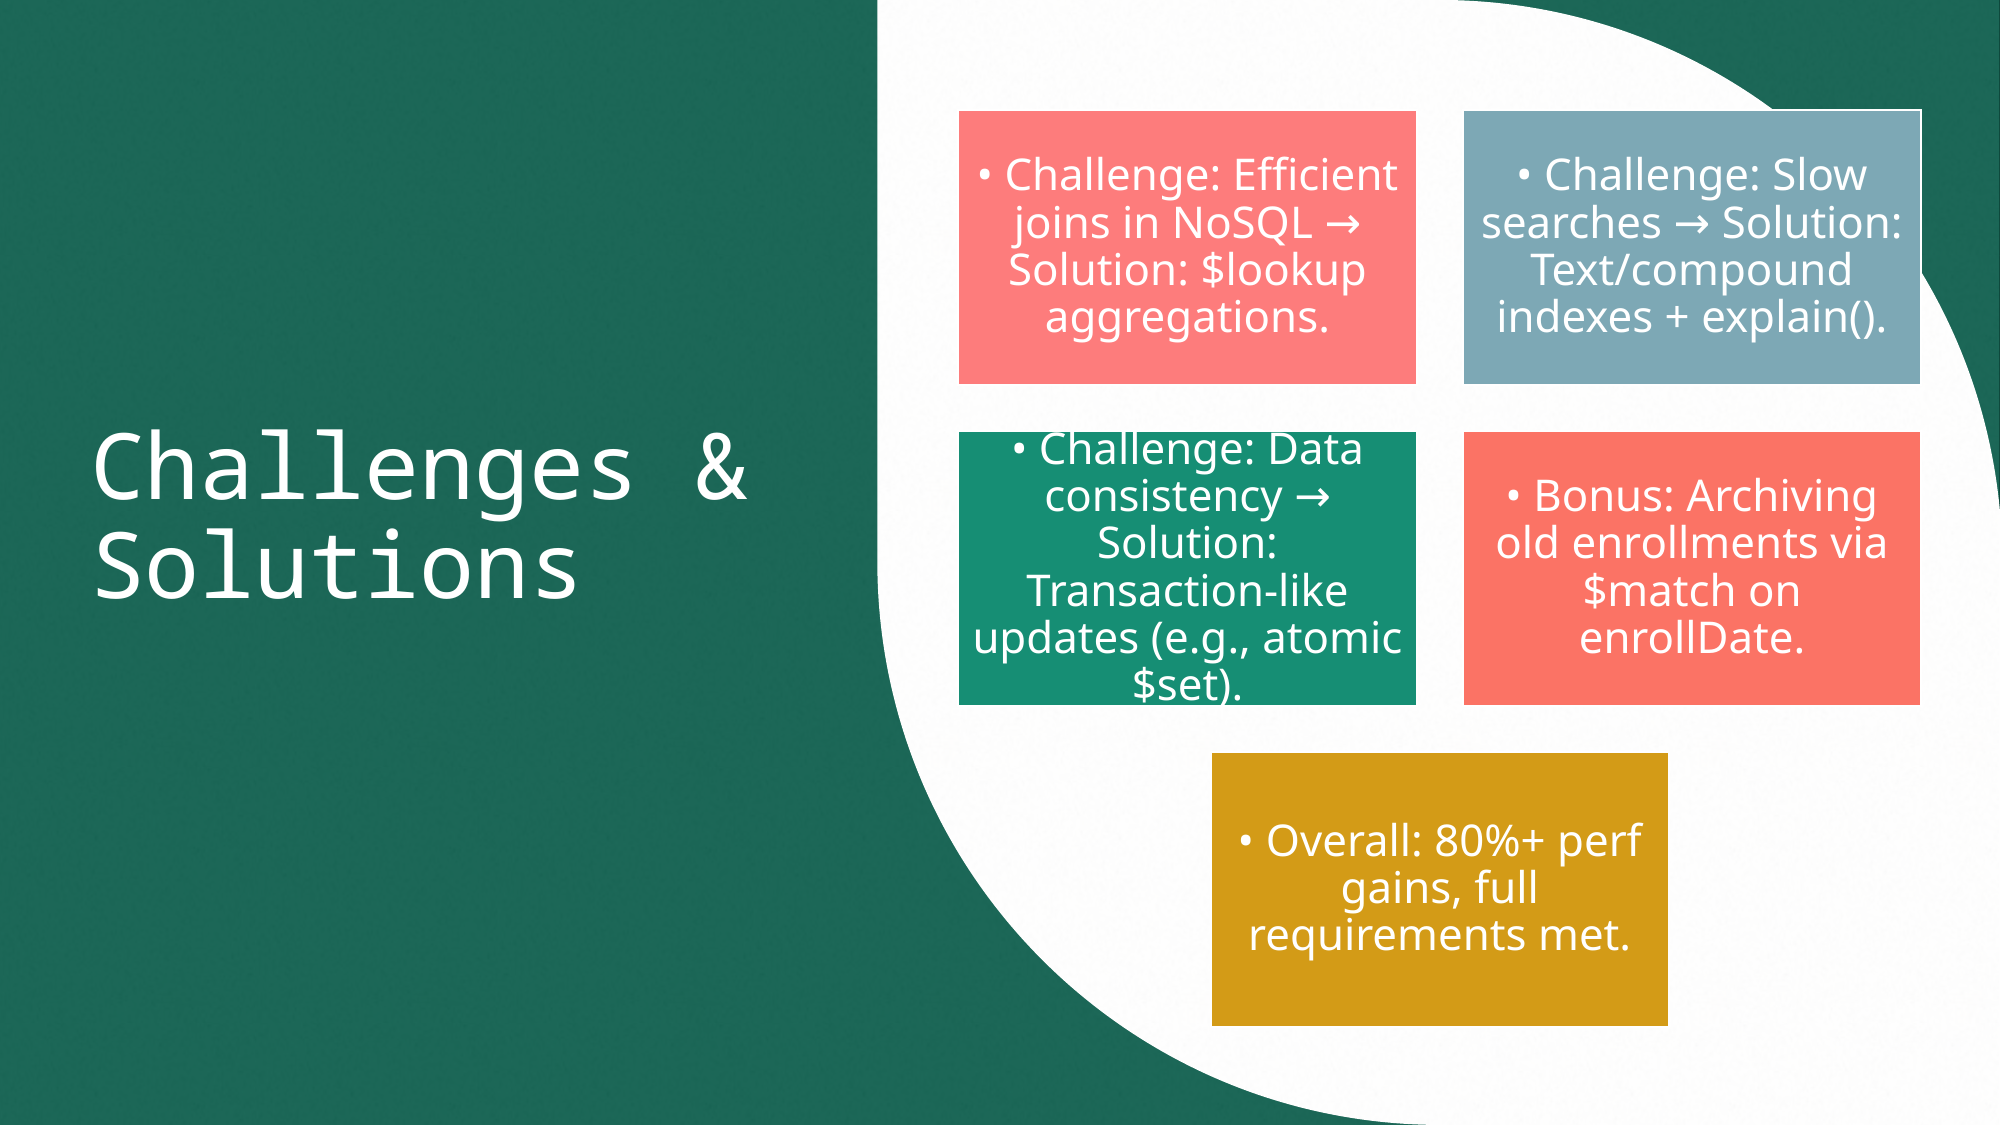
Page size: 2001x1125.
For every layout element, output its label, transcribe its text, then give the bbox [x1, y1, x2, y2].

text_box [0, 0, 2000, 1125]
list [952, 109, 1928, 1028]
title Challenges & Solutions [75, 109, 829, 1028]
